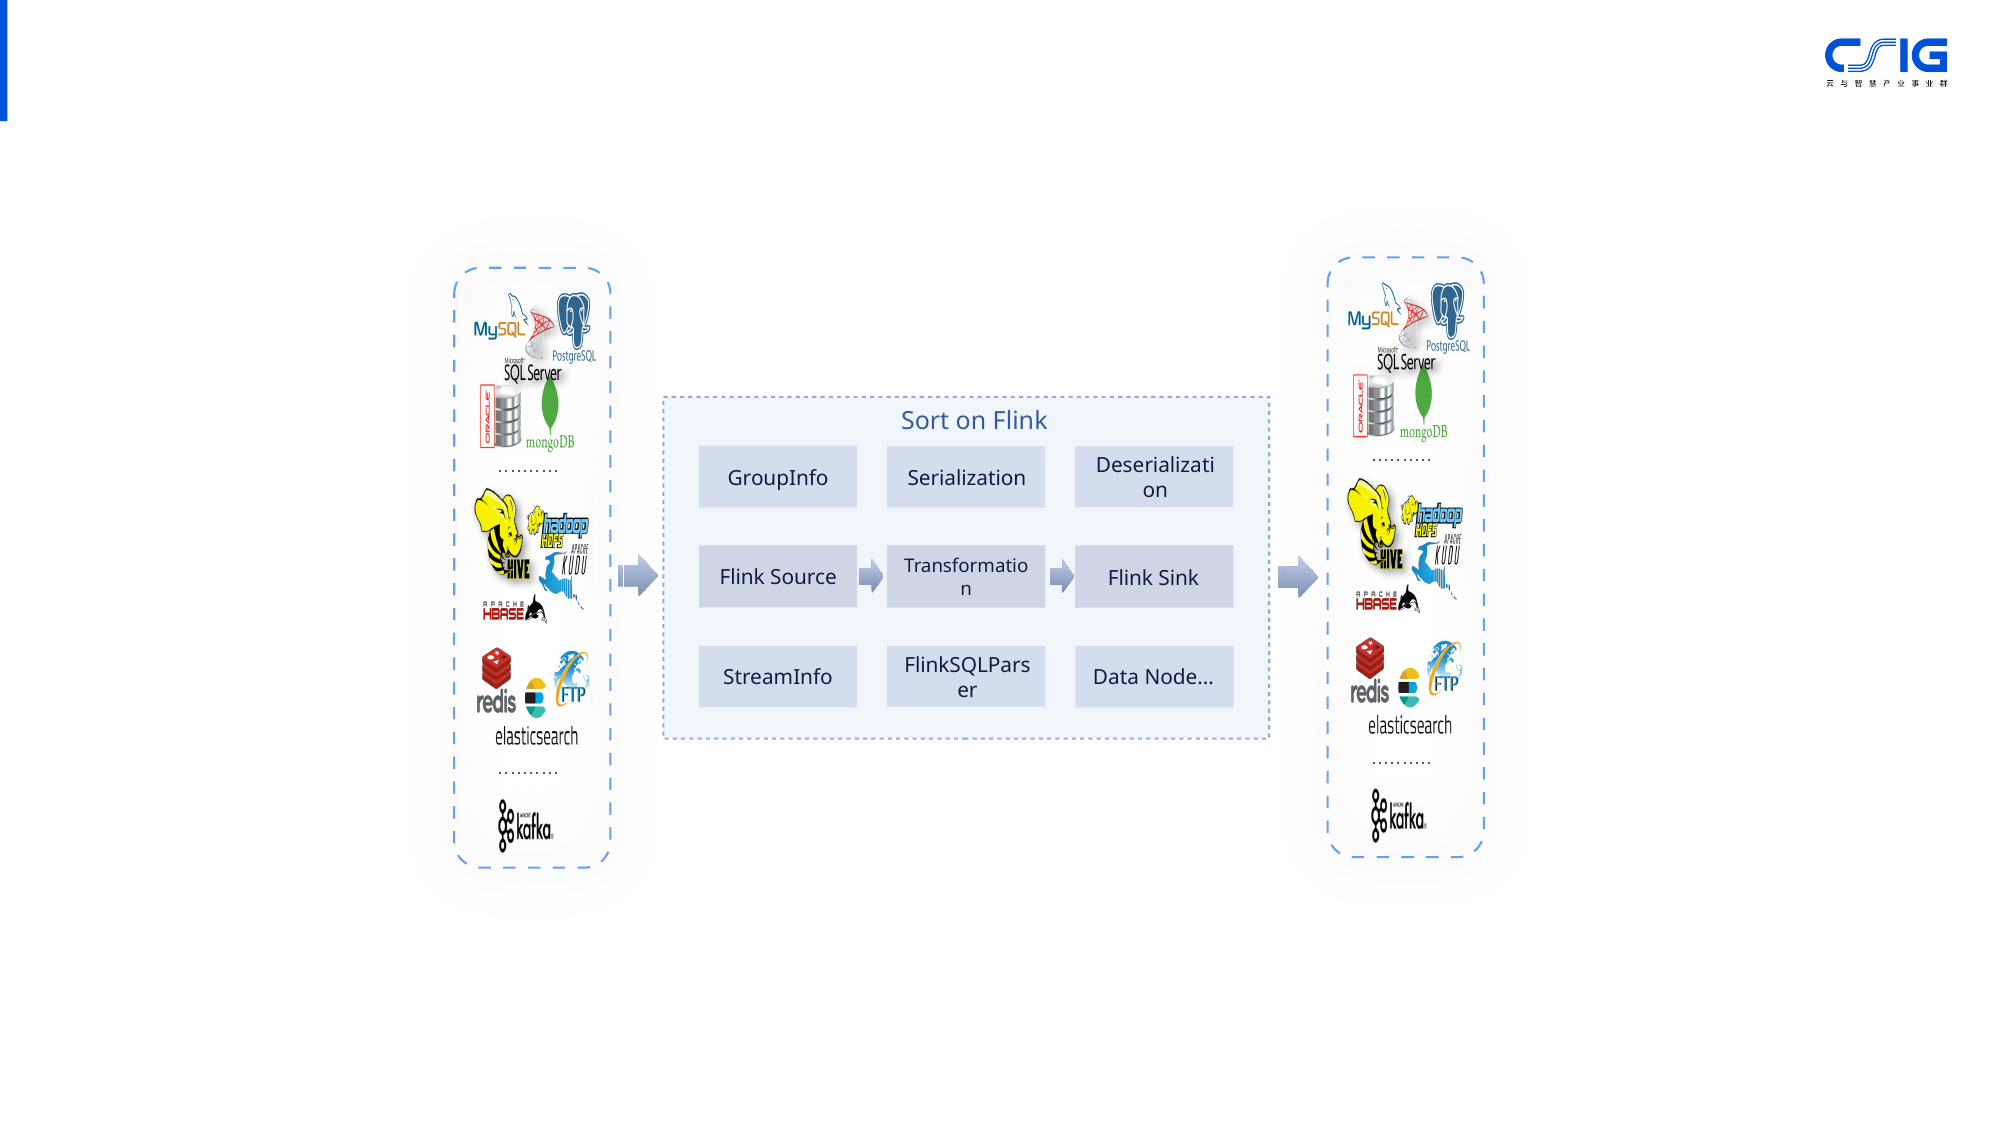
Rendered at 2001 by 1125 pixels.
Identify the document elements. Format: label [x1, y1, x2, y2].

text_box [1277, 257, 1491, 858]
text_box [624, 554, 658, 597]
text_box [663, 396, 1270, 739]
text_box [447, 267, 617, 868]
picture [1819, 31, 1955, 93]
text_box [618, 565, 623, 587]
